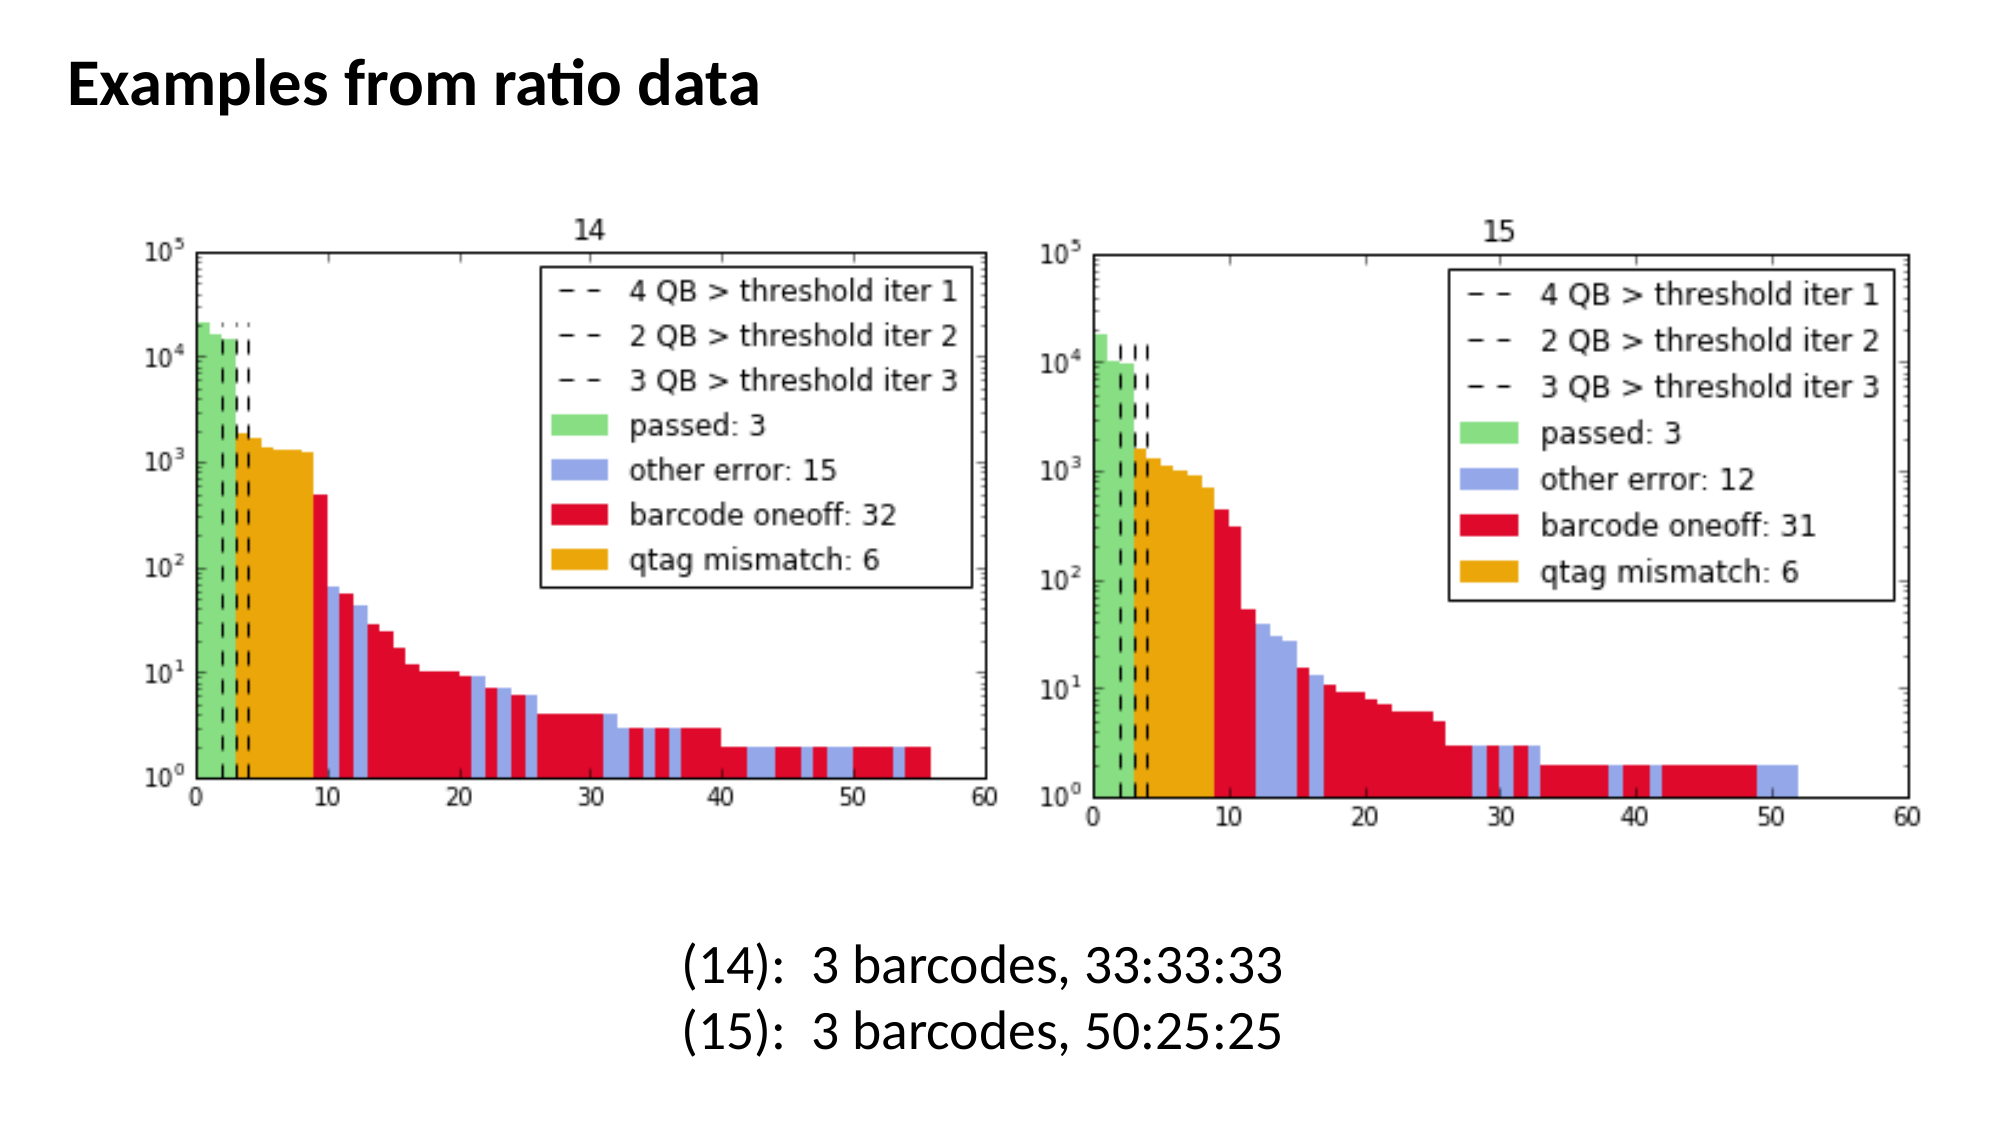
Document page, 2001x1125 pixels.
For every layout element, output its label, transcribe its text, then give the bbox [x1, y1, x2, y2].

text_box Examples from ratio data [67, 39, 1947, 120]
picture [1027, 184, 1923, 885]
text_box (14): 3 barcodes, 33:33:33 (15): 3 barcodes, 50:25:25 [623, 927, 1343, 1061]
picture [69, 184, 1007, 863]
